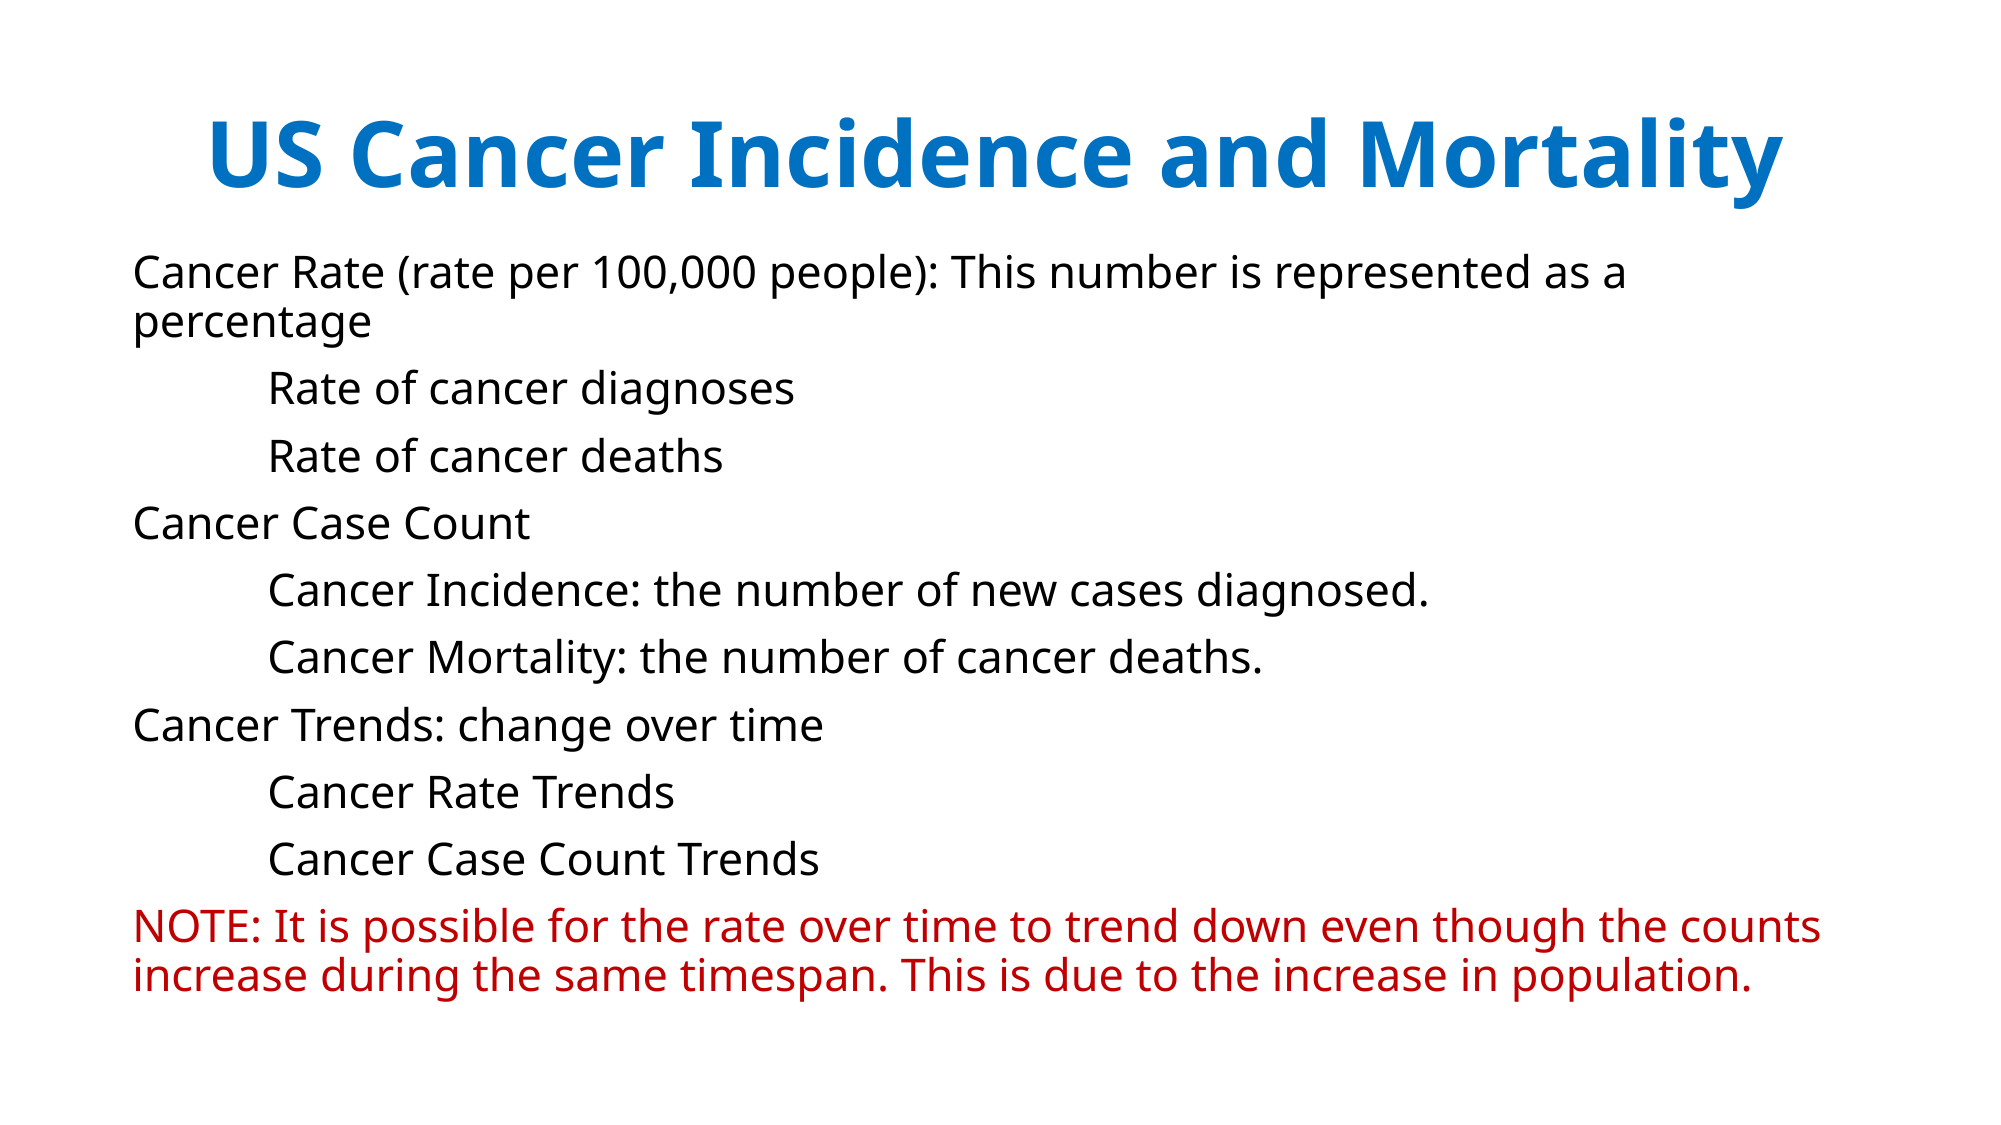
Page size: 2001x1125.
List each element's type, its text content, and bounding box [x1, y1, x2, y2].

subtitle Cancer Rate (rate per 100,000 people): This number is represented as a percentage Rate of cancer diagnoses Rate of cancer deaths Cancer Case Count Cancer Incidence: the number of new cases diagnosed. Cancer Mortality: the number of cancer deaths. Cancer Trends: change over time Cancer Rate Trends Cancer Case Count Trends NOTE: It is possible for the rate over time to trend down even though the counts increase during the same timespan. This is due to the increase in population. [117, 242, 1874, 1010]
title US Cancer Incidence and Mortality [117, 109, 1874, 206]
